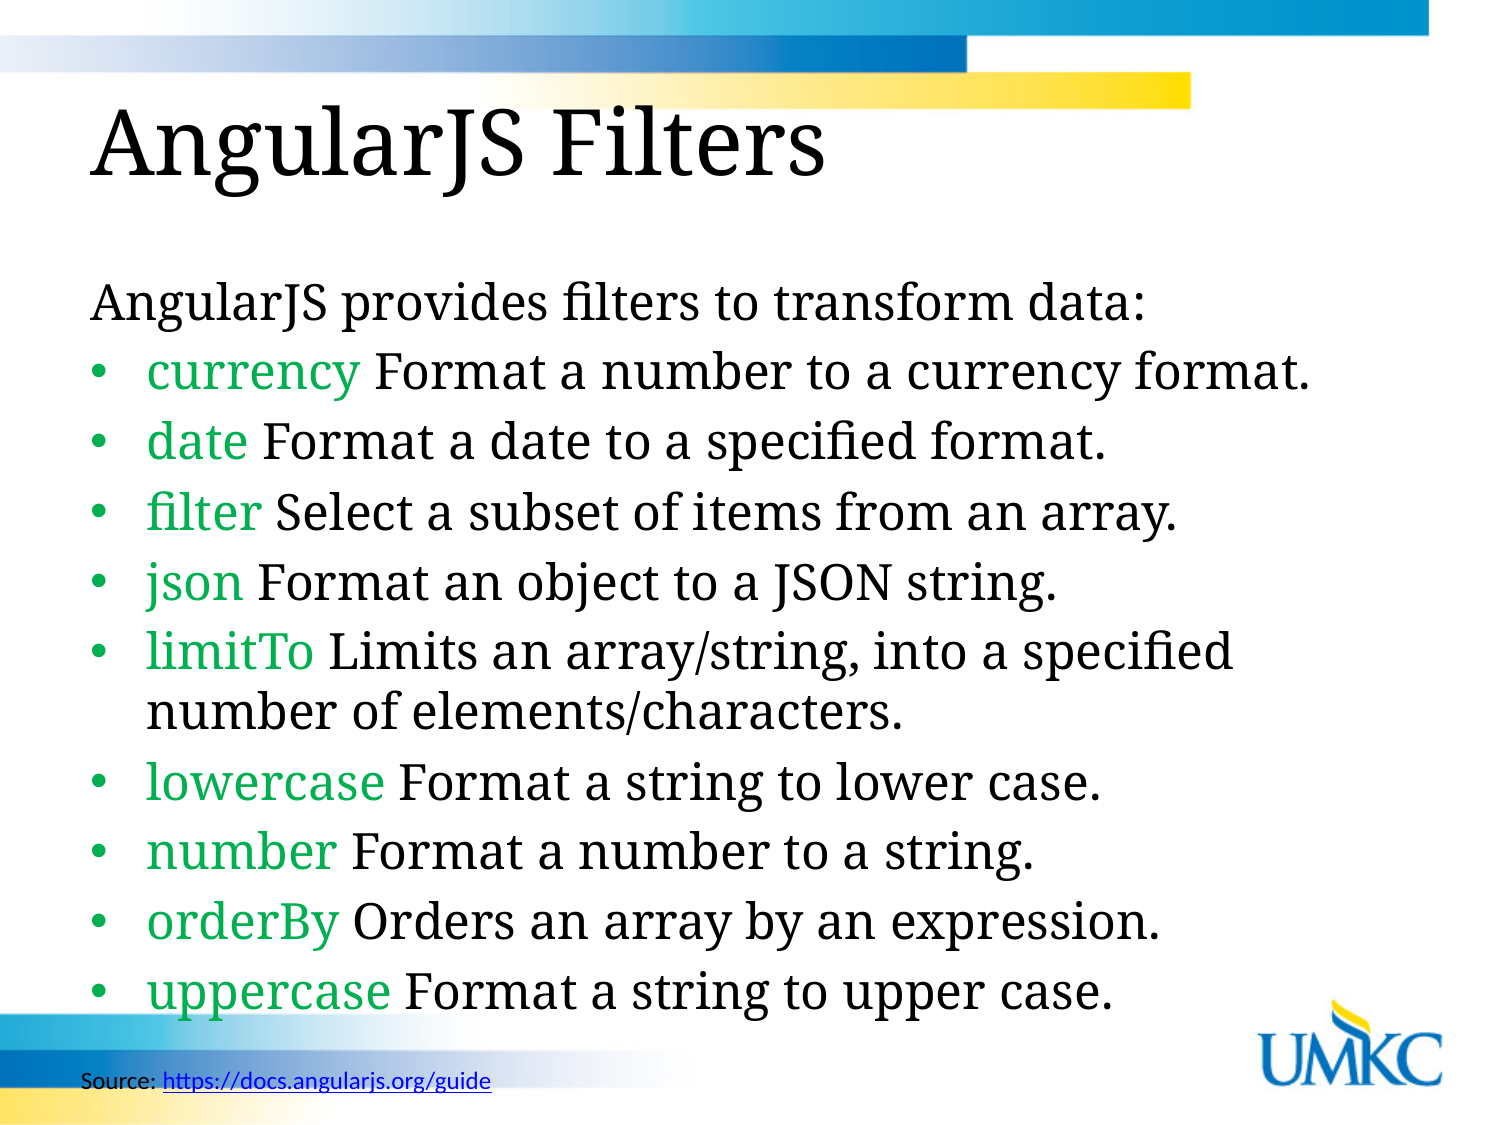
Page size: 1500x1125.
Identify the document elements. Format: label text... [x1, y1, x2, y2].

text_box Source: https://docs.angularjs.org/guide [66, 1057, 507, 1103]
title AngularJS Filters [75, 45, 1425, 233]
picture [0, 0, 1500, 1125]
list AngularJS provides filters to transform data: currency Format a number to a currency format. date Format a date to a specified format. filter Select a subset of items from an array. json Format an object to a JSON string. limitTo Limits an array/string, into a specified number of elements/characters. lowercase Format a string to lower case. number Format a number to a string. orderBy Orders an array by an expression. uppercase Format a string to upper case. [75, 262, 1425, 1005]
